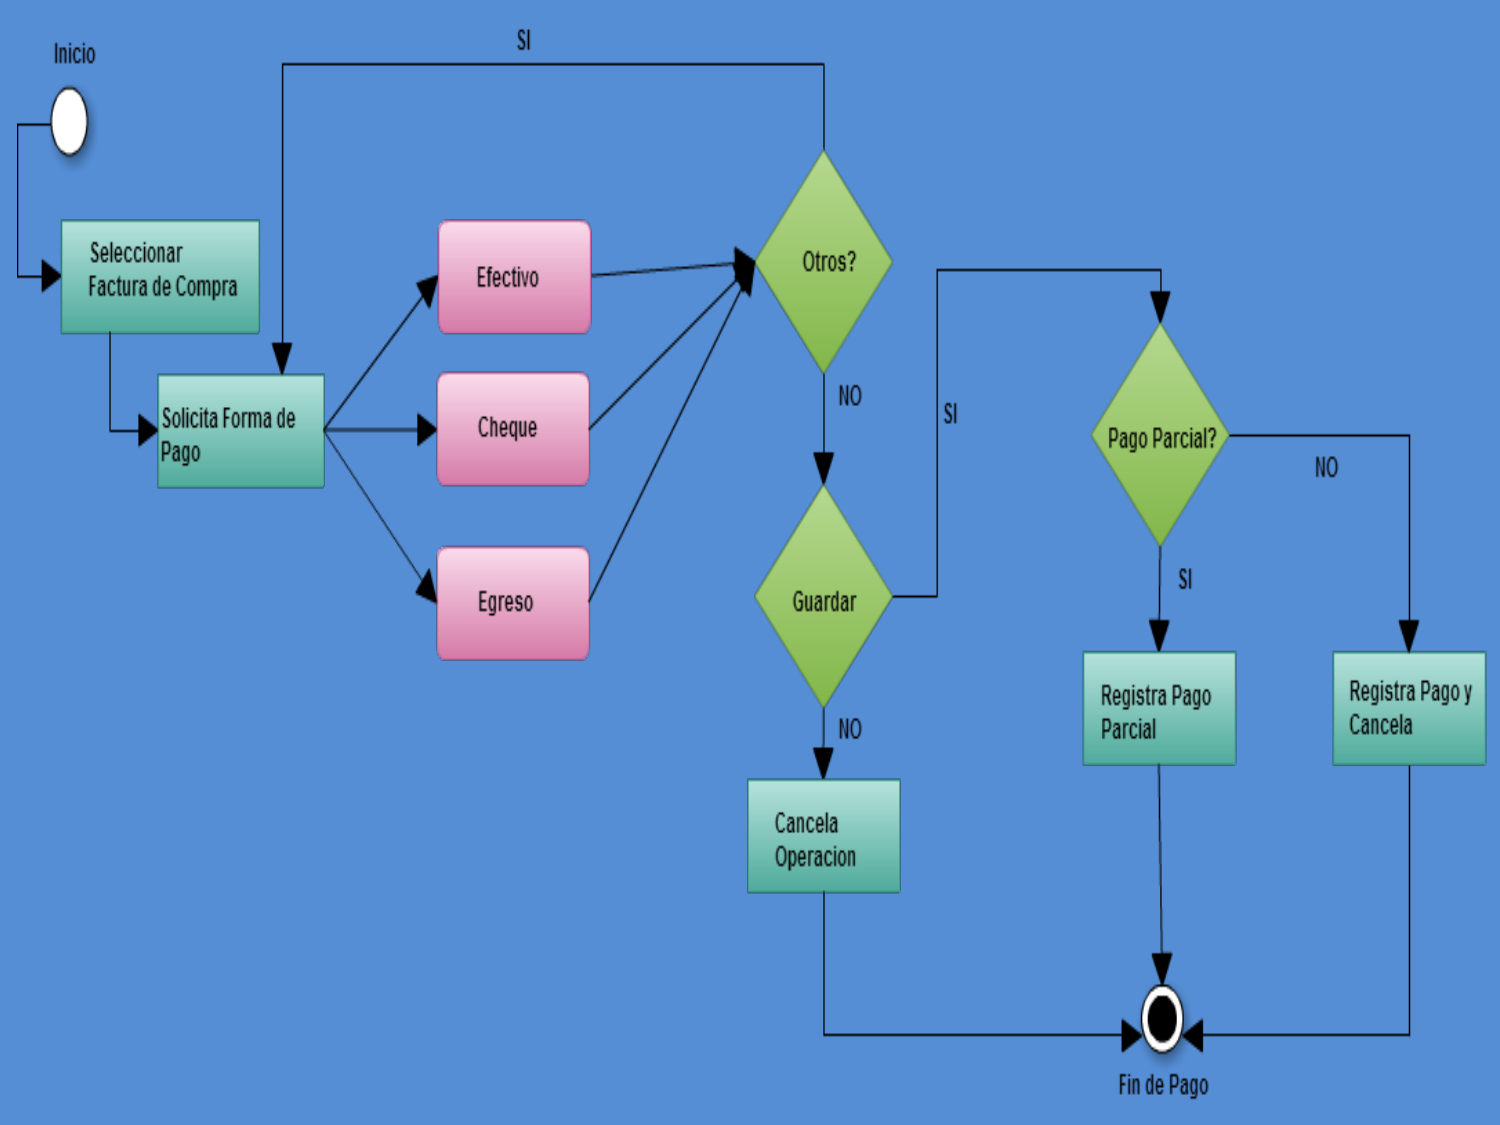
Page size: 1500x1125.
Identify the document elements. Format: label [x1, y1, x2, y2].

list [17, 18, 1500, 1125]
